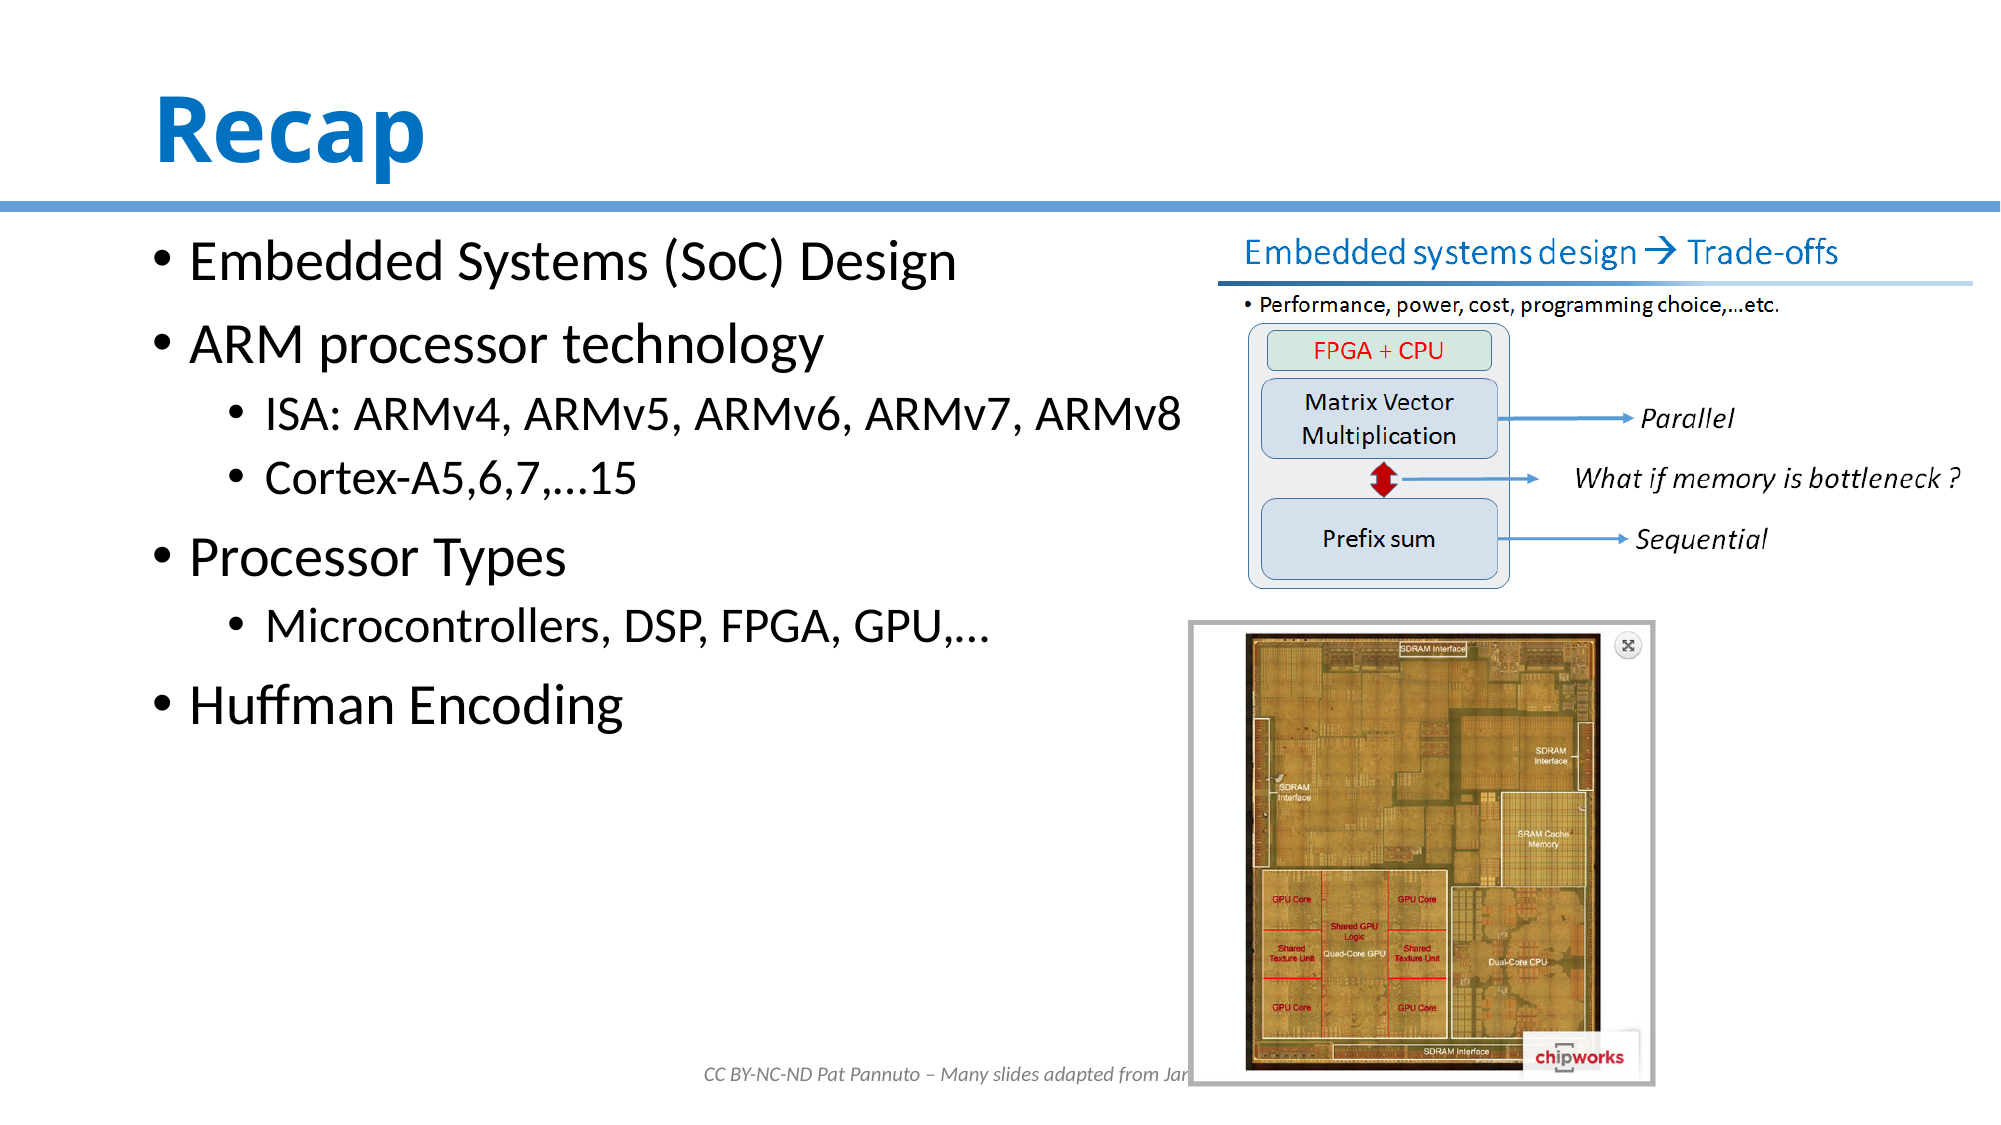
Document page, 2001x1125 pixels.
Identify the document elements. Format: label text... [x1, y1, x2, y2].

picture [1188, 620, 1656, 1087]
list Embedded Systems (SoC) Design ARM processor technology ISA: ARMv4, ARMv5, ARMv6, ARMv7, ARMv8 Cortex-A5,6,7,…15 Processor Types Microcontrollers, DSP, FPGA, GPU,… Huffman Encoding [137, 222, 1863, 1014]
title Recap [137, 59, 1863, 207]
footer CC BY-NC-ND Pat Pannuto – Many slides adapted from Janarbek Matai [662, 1042, 1338, 1103]
picture [1218, 222, 1973, 610]
